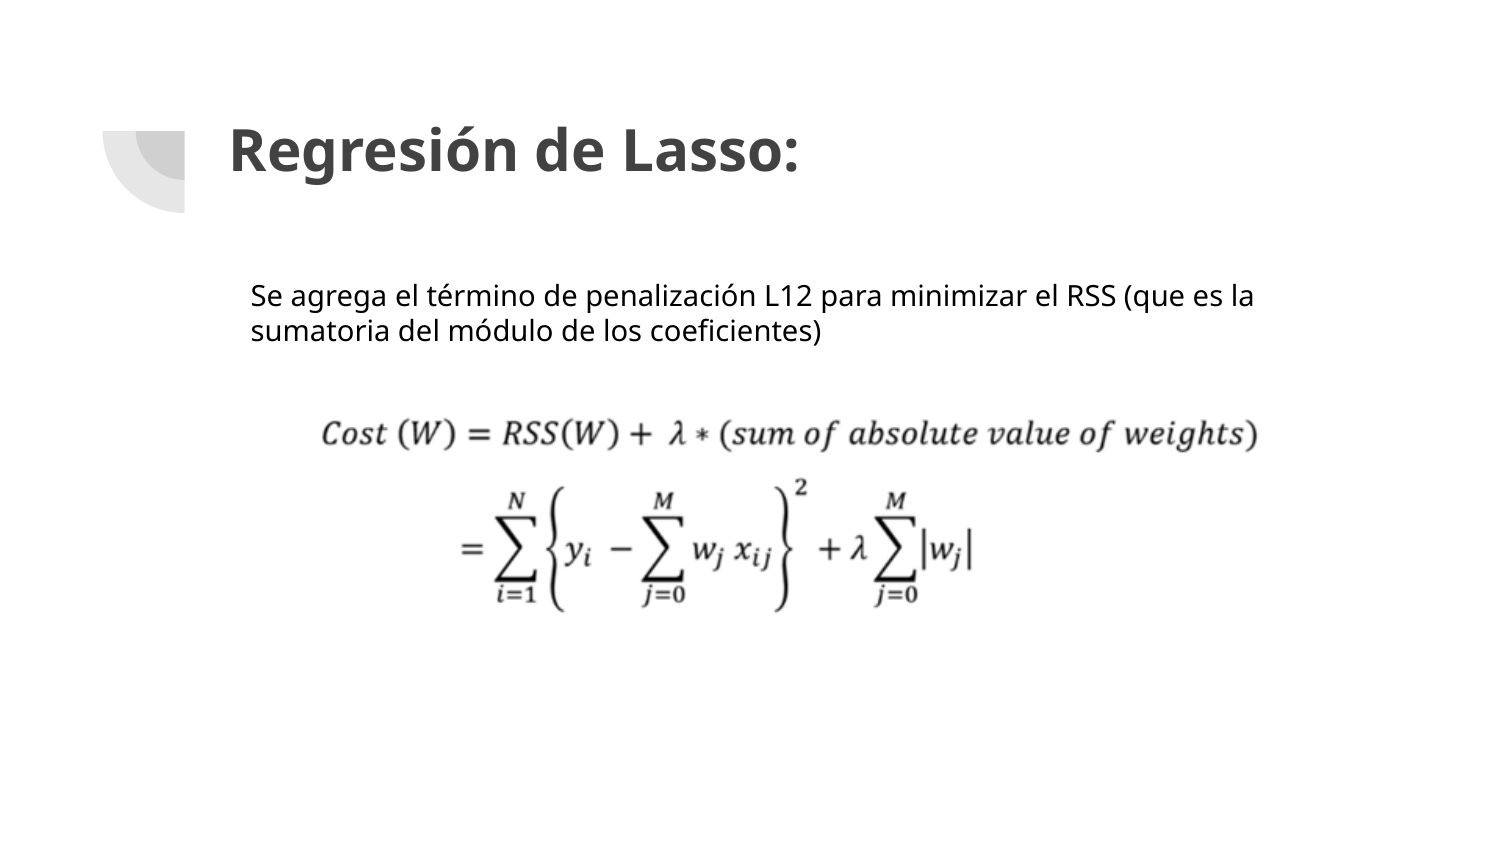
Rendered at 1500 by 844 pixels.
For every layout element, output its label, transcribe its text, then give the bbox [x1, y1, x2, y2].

title Regresión de Lasso: [213, 98, 1368, 263]
text_box Se agrega el término de penalización L12 para minimizar el RSS (que es la sumatoria del módulo de los coeficientes) [235, 262, 1296, 361]
picture [204, 388, 1296, 653]
